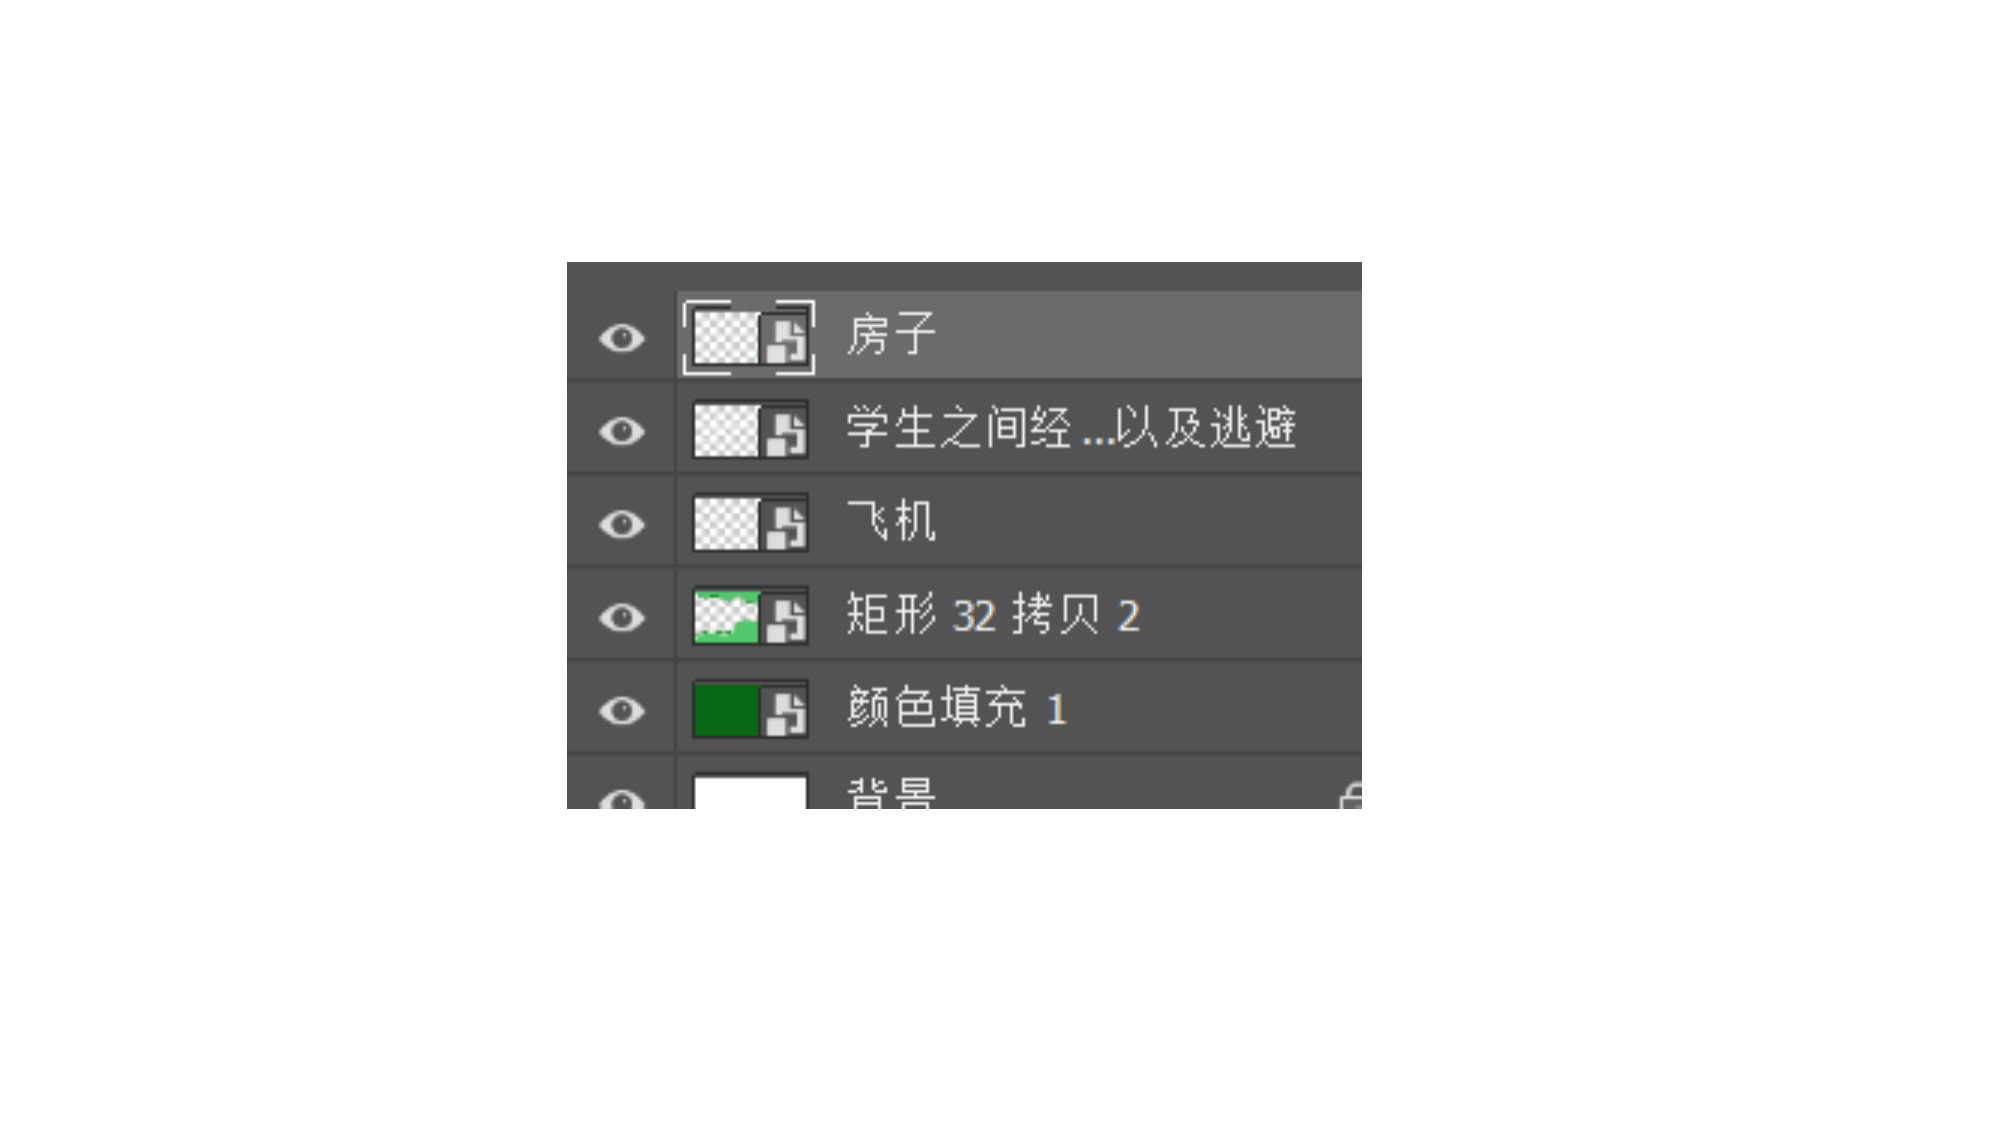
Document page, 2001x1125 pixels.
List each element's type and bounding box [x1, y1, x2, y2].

picture [567, 262, 1362, 809]
